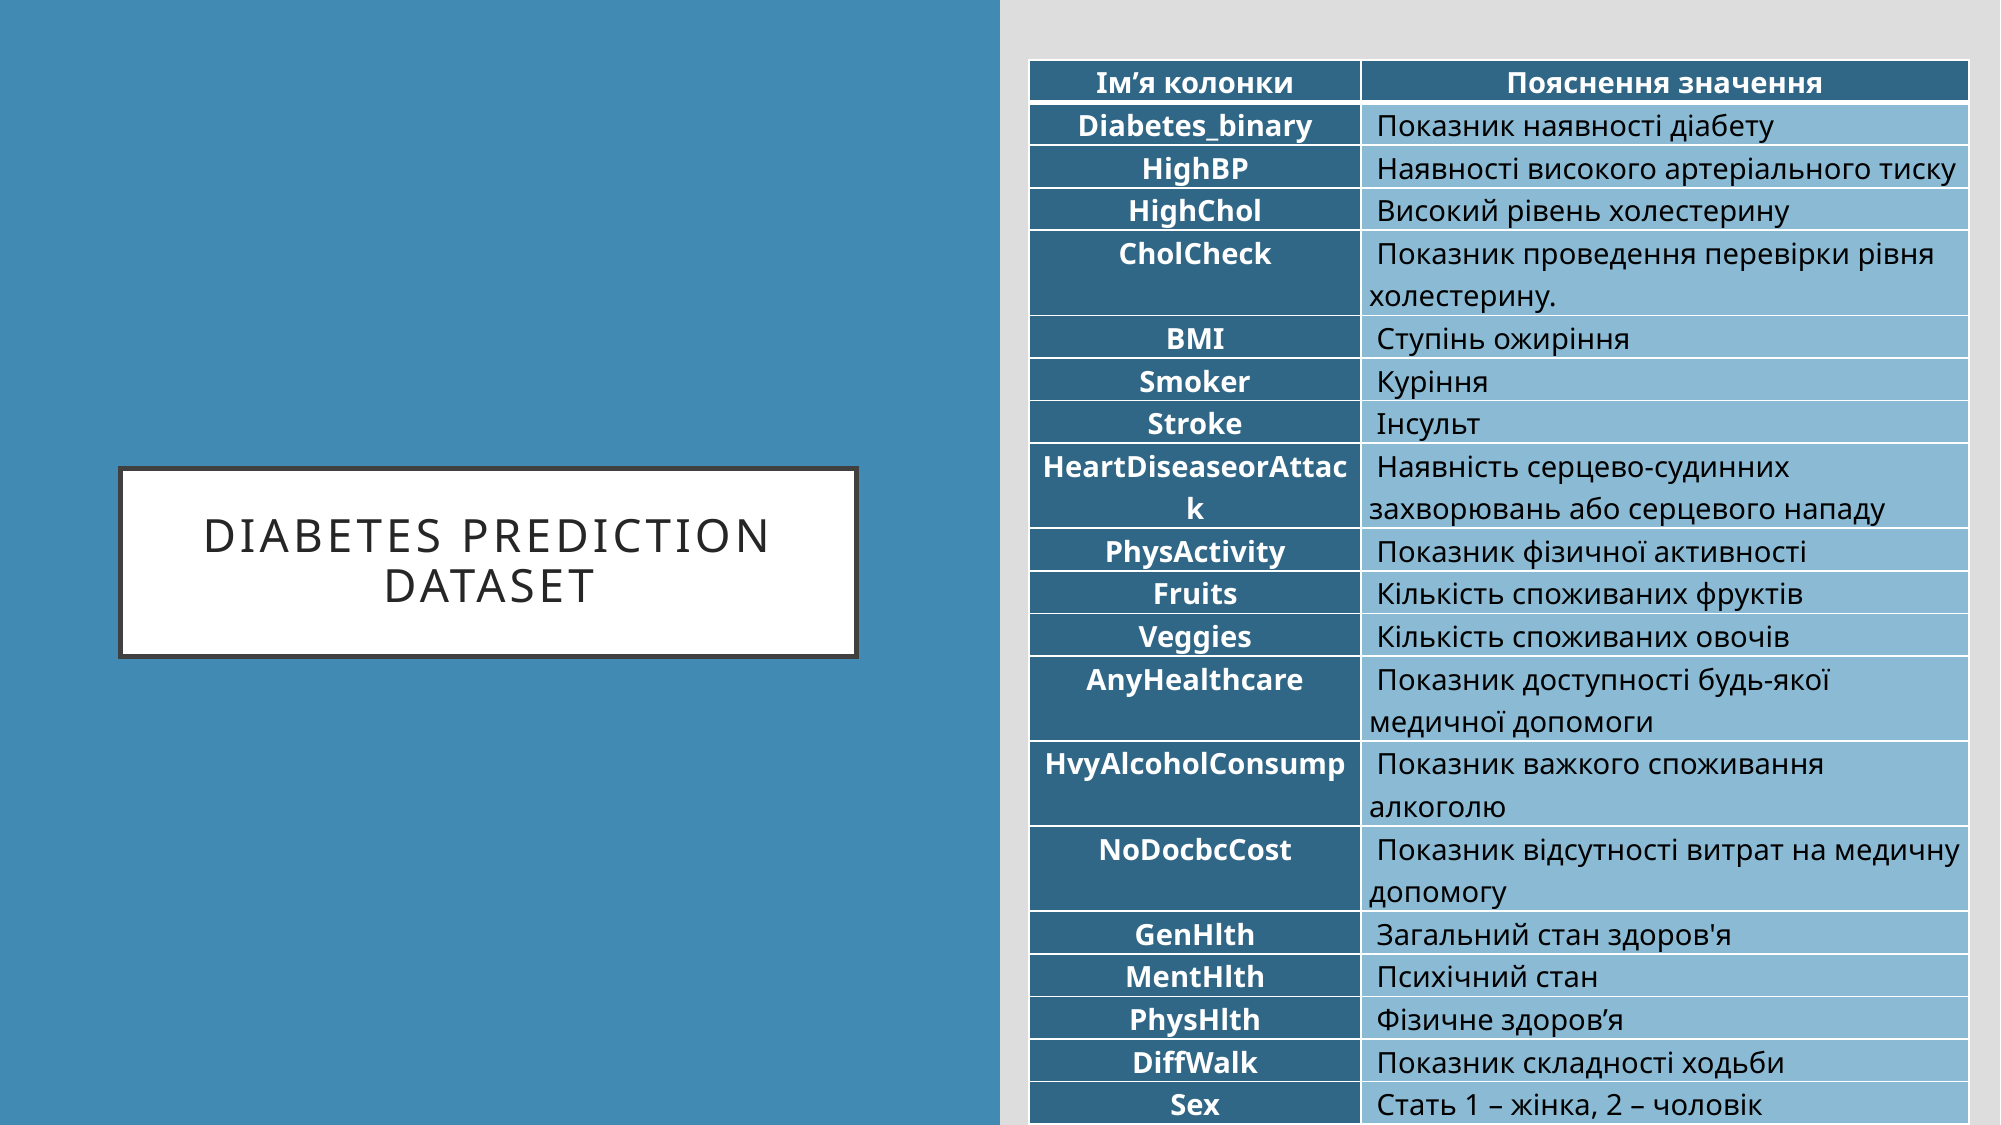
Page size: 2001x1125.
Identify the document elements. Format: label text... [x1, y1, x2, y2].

table_cell Diabetes_binary [1030, 105, 1360, 144]
table_cell Психічний стан [1362, 955, 1968, 996]
table_header Ім’я колонки [1030, 61, 1360, 100]
table_cell Показник відсутності витрат на медичну допомогу [1362, 827, 1968, 910]
table_cell NoDocbcCost [1030, 827, 1360, 910]
table_cell Наявність серцево-судинних захворювань або серцевого нападу [1362, 444, 1968, 527]
table_cell Показник проведення перевірки рівня холестерину. [1362, 231, 1968, 315]
table_cell Sex [1030, 1082, 1360, 1123]
table_cell AnyHealthcare [1030, 657, 1360, 740]
table_cell Показник важкого споживання алкоголю [1362, 742, 1968, 825]
table_cell Кількість споживаних овочів [1362, 614, 1968, 655]
table_cell Показник складності ходьби [1362, 1040, 1968, 1081]
table_cell Smoker [1030, 359, 1360, 400]
table_cell GenHlth [1030, 912, 1360, 953]
table_cell Фізичне здоров’я [1362, 997, 1968, 1038]
table_cell HvyAlcoholConsump [1030, 742, 1360, 825]
table_cell HeartDiseaseorAttack [1030, 444, 1360, 527]
table_cell Показник наявності діабету [1362, 105, 1968, 144]
table_cell Veggies [1030, 614, 1360, 655]
table_cell HighBP [1030, 146, 1360, 187]
table_header Пояснення значення [1362, 61, 1968, 100]
table_cell Інсульт [1362, 401, 1968, 442]
table_cell PhysHlth [1030, 997, 1360, 1038]
table_cell PhysActivity [1030, 529, 1360, 570]
table_cell DiffWalk [1030, 1040, 1360, 1081]
table_cell Stroke [1030, 401, 1360, 442]
table_cell Кількість споживаних фруктів [1362, 572, 1968, 613]
table_cell Куріння [1362, 359, 1968, 400]
table_cell Ступінь ожиріння [1362, 316, 1968, 357]
table_cell MentHlth [1030, 955, 1360, 996]
table_cell Наявності високого артеріального тиску [1362, 146, 1968, 187]
table_cell Високий рівень холестерину [1362, 189, 1968, 229]
table_cell Загальний стан здоров'я [1362, 912, 1968, 953]
table_cell Показник доступності будь-якої медичної допомоги [1362, 657, 1968, 740]
table_cell CholCheck [1030, 231, 1360, 315]
table_cell Fruits [1030, 572, 1360, 613]
table_cell Показник фізичної активності [1362, 529, 1968, 570]
table_cell HighChol [1030, 189, 1360, 229]
title Diabetes prediction dataset [118, 466, 859, 659]
table_cell BMI [1030, 316, 1360, 357]
table_cell Стать 1 – жінка, 2 – чоловік [1362, 1082, 1968, 1123]
